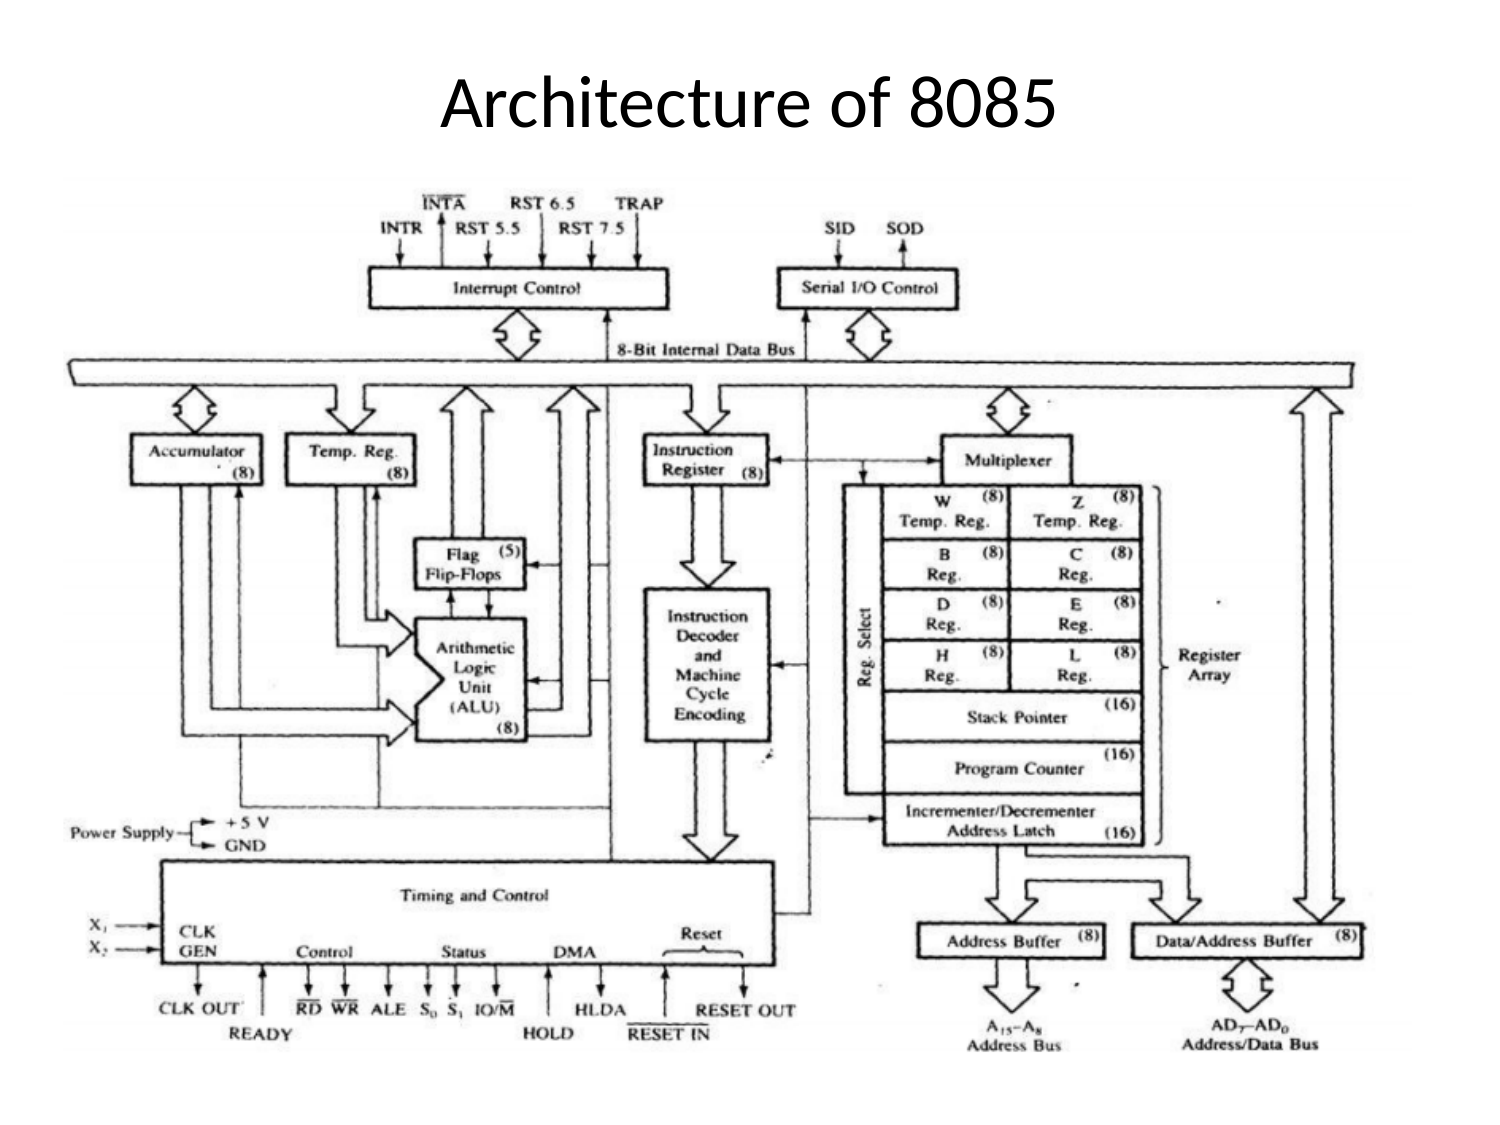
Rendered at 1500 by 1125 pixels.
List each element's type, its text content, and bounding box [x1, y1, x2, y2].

title Architecture of 8085 [75, 45, 1425, 150]
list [24, 149, 1412, 1076]
